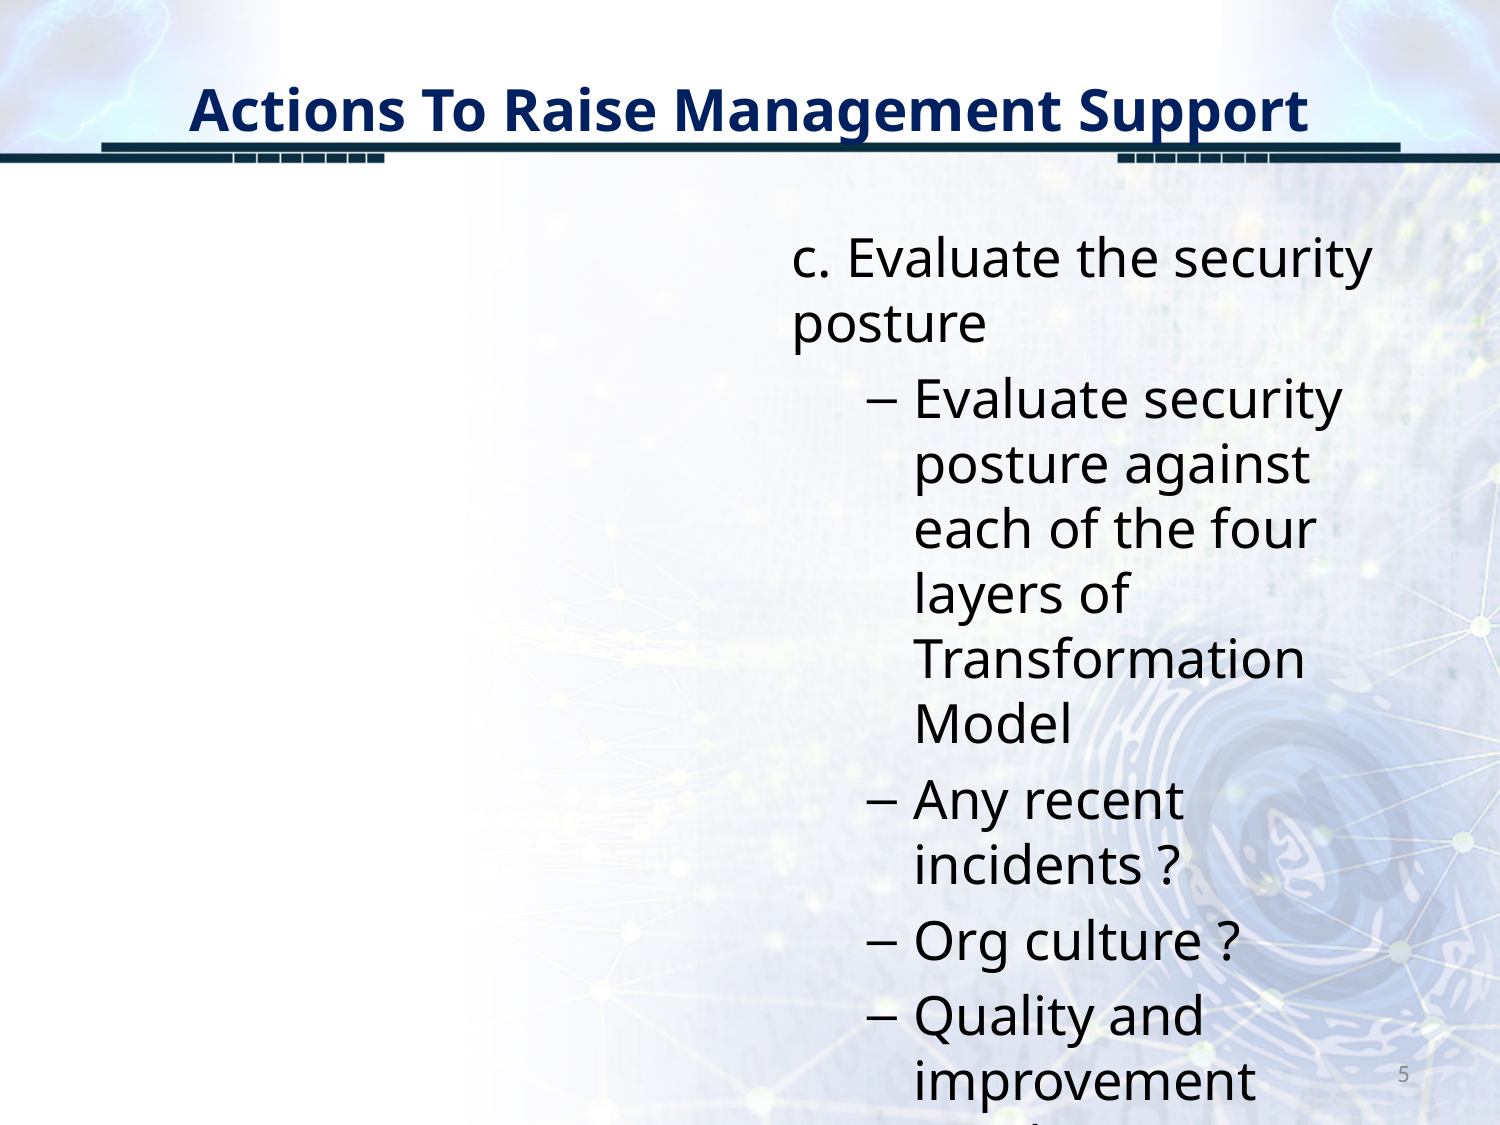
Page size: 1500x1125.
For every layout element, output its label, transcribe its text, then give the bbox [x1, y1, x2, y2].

slide_number 5 [1074, 1042, 1425, 1103]
title Actions To Raise Management Support [75, 34, 1425, 182]
list c. Evaluate the security posture Evaluate security posture against each of the four layers of Transformation Model Any recent incidents ? Org culture ? Quality and improvement emphasis ? [776, 216, 1432, 1034]
picture [0, 0, 1500, 1125]
